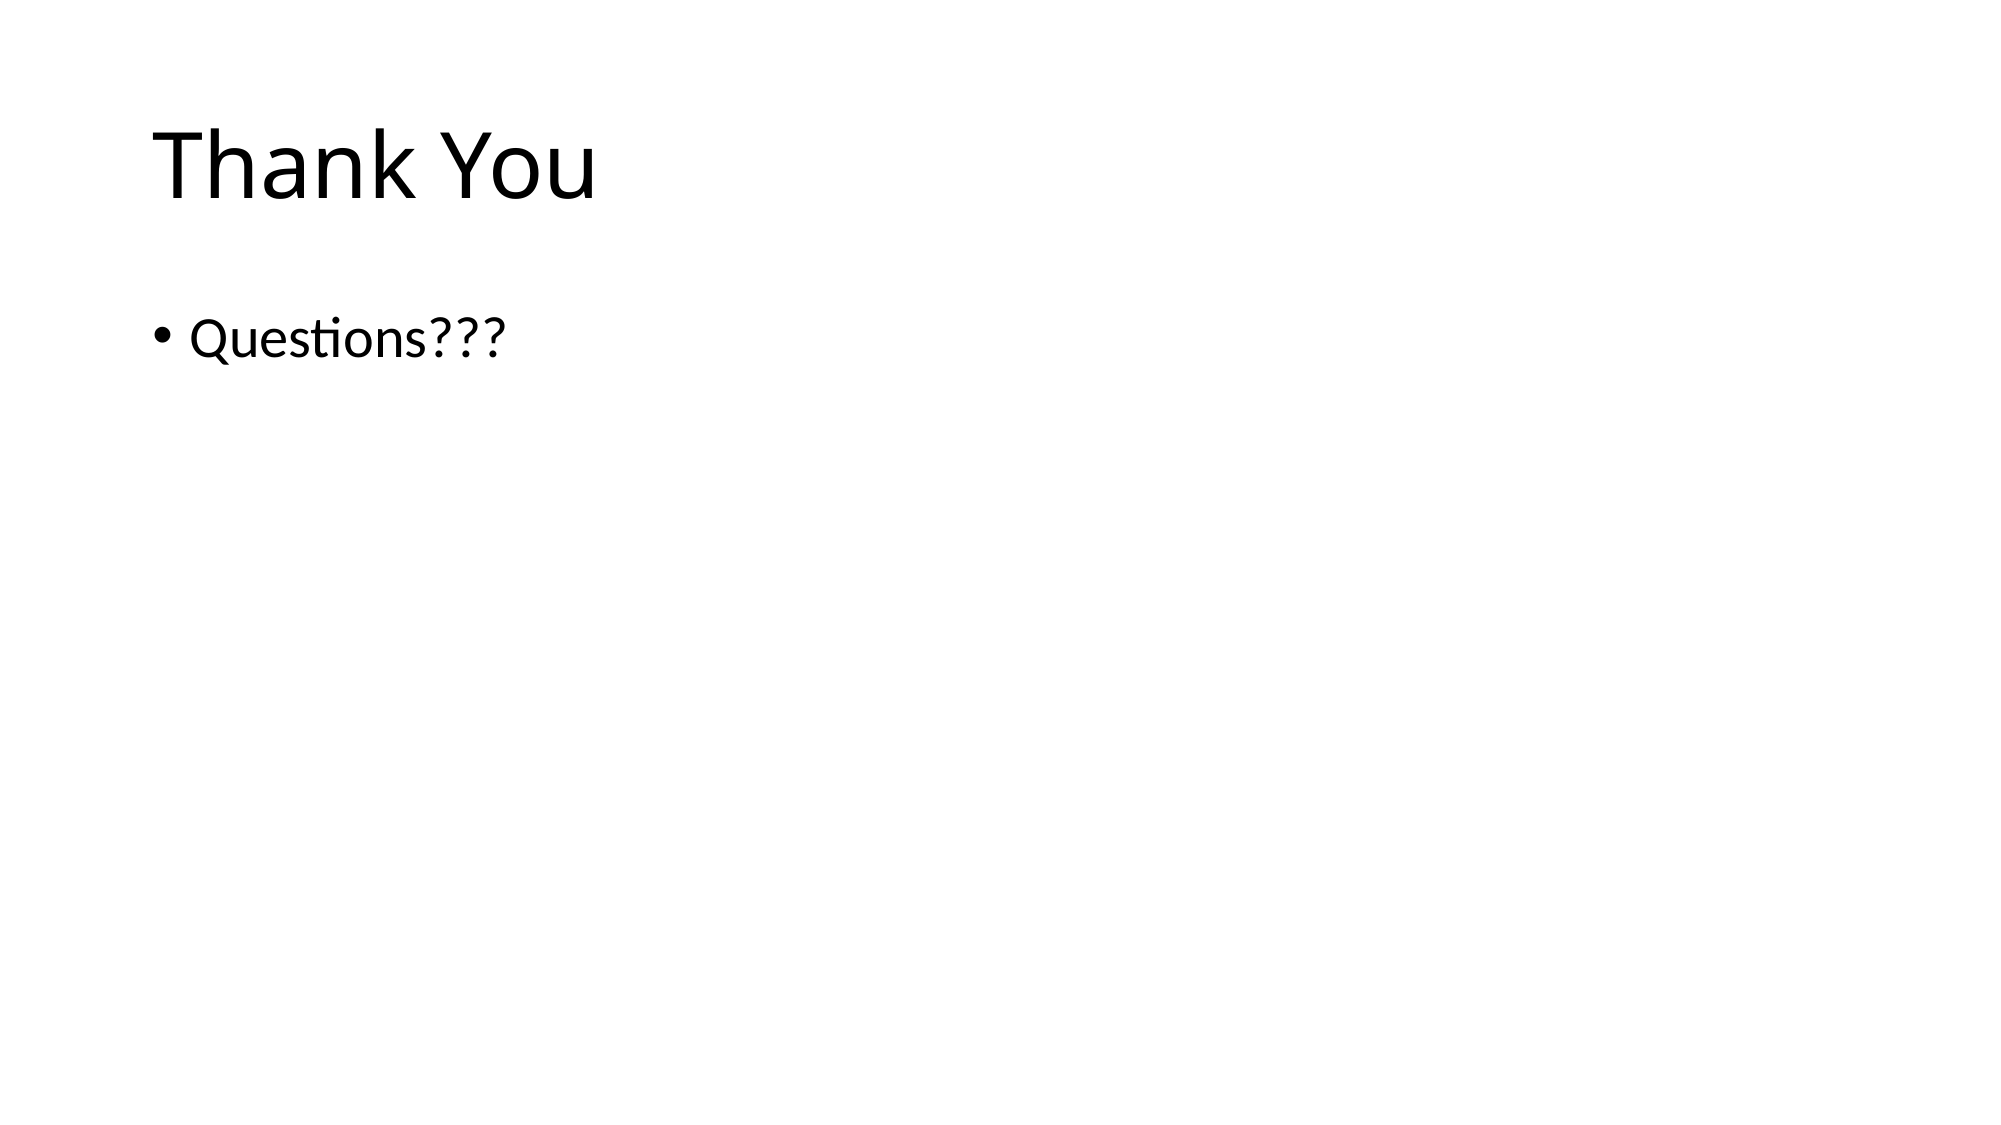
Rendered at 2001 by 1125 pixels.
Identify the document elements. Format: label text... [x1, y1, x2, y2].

list Questions??? [137, 299, 1863, 1014]
title Thank You [137, 59, 1863, 278]
